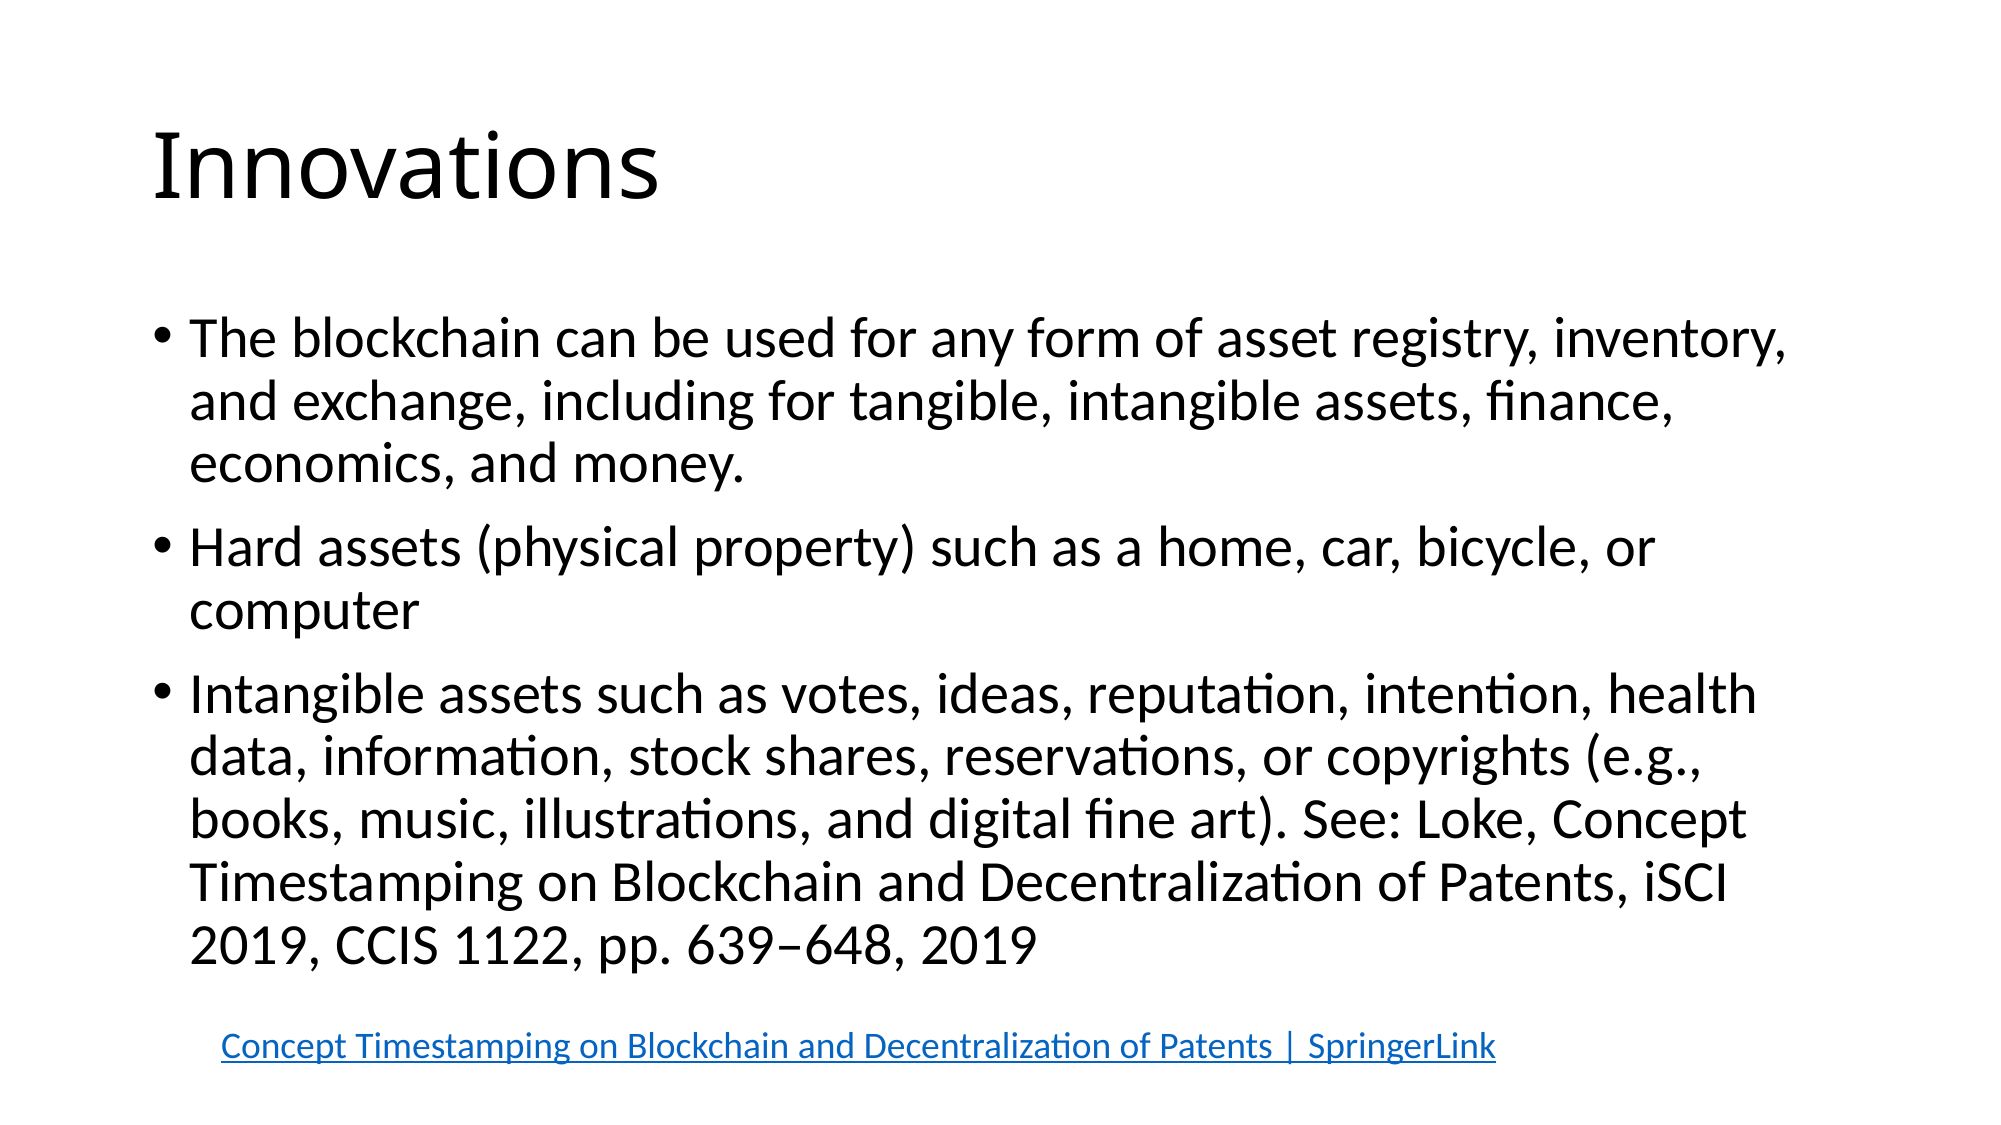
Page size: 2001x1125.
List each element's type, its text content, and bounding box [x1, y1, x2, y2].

list The blockchain can be used for any form of asset registry, inventory, and exchange, including for tangible, intangible assets, finance, economics, and money. Hard assets (physical property) such as a home, car, bicycle, or computer Intangible assets such as votes, ideas, reputation, intention, health data, information, stock shares, reservations, or copyrights (e.g., books, music, illustrations, and digital fine art). See: Loke, Concept Timestamping on Blockchain and Decentralization of Patents, iSCI 2019, CCIS 1122, pp. 639–648, 2019 [137, 299, 1863, 1014]
title Innovations [137, 59, 1863, 278]
text_box Concept Timestamping on Blockchain and Decentralization of Patents | SpringerLink [206, 1013, 1784, 1073]
